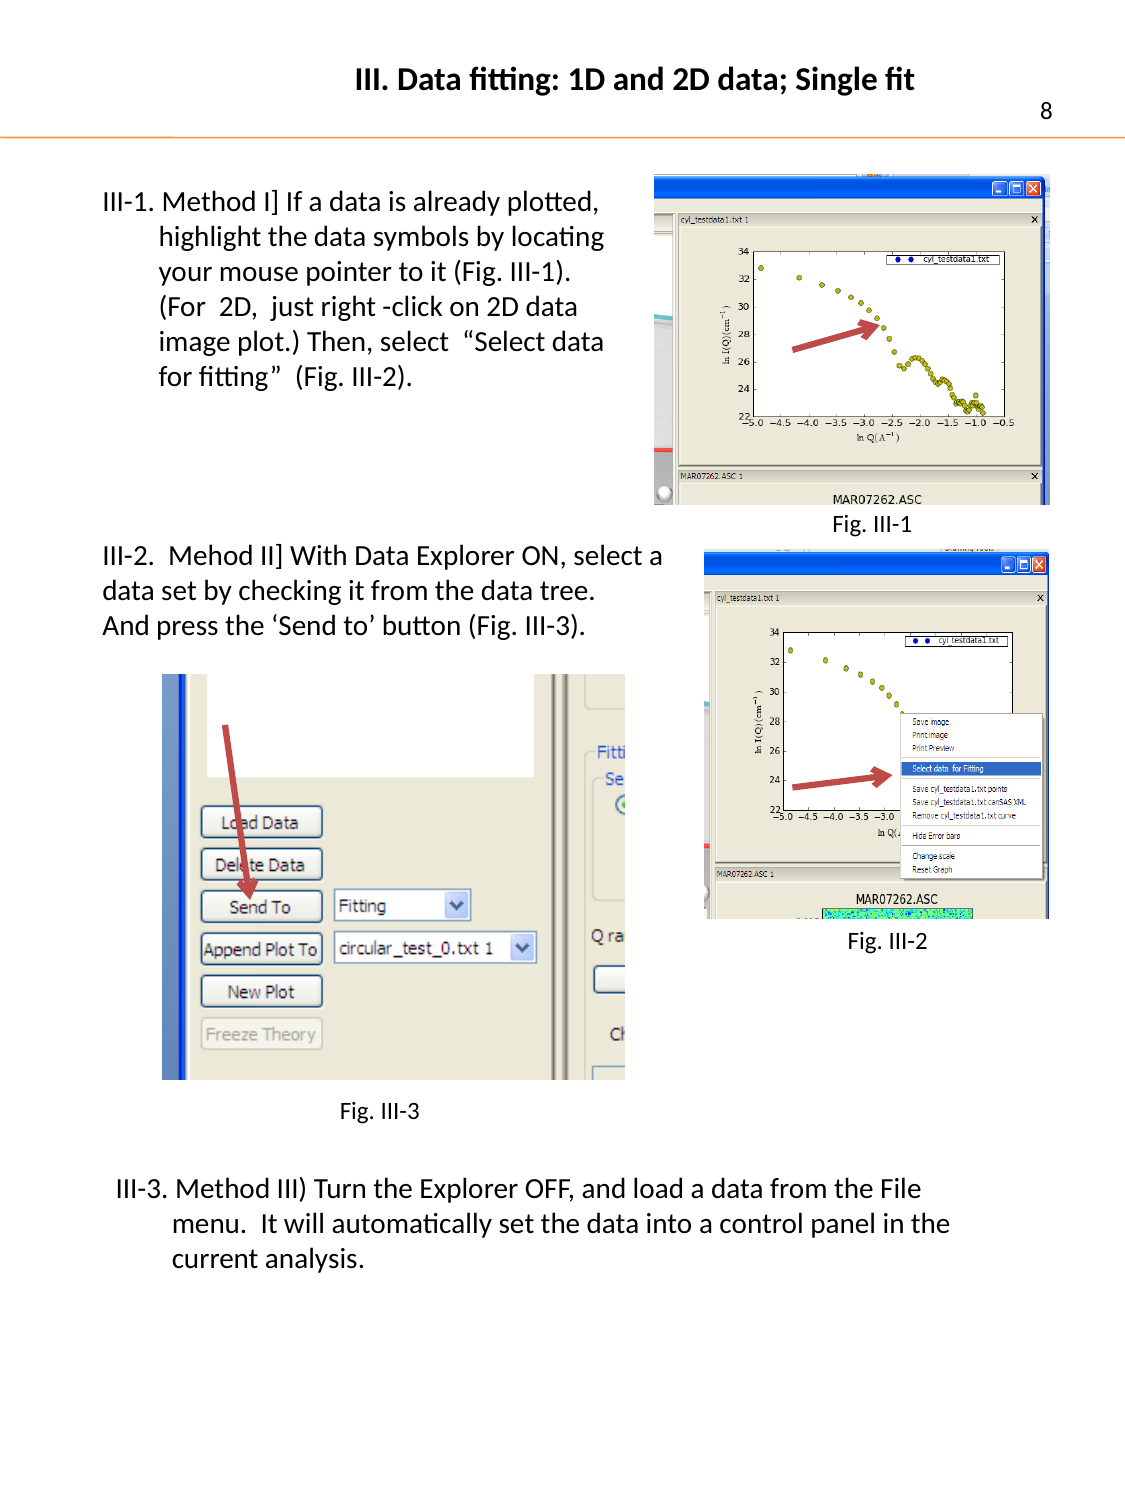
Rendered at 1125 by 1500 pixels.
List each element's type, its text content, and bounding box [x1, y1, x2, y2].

text_box III-2. Mehod II] With Data Explorer ON, select a data set by checking it from the data tree. And press the ‘Send to’ button (Fig. III-3). [87, 528, 700, 684]
picture [654, 174, 1051, 505]
picture [704, 549, 1050, 920]
text_box Fig. III-1 [817, 513, 930, 545]
picture [162, 674, 626, 1080]
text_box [149, 799, 326, 826]
text_box III-3. Method III) Turn the Explorer OFF, and load a data from the File menu. It will automatically set the data into a control panel in the current analysis. [100, 1162, 975, 1283]
text_box III-1. Method I] If a data is already plotted, highlight the data symbols by locating your mouse pointer to it (Fig. III-1). (For 2D, just right -click on 2D data image plot.) Then, select “Select data for fitting” (Fig. III-2). [87, 174, 638, 400]
text_box Fig. III-2 [832, 929, 955, 962]
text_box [792, 324, 881, 351]
text_box 8 [1025, 87, 1068, 133]
text_box III. Data fitting: 1D and 2D data; Single fit [339, 49, 932, 105]
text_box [792, 774, 893, 788]
text_box Fig. III-3 [324, 1089, 450, 1133]
